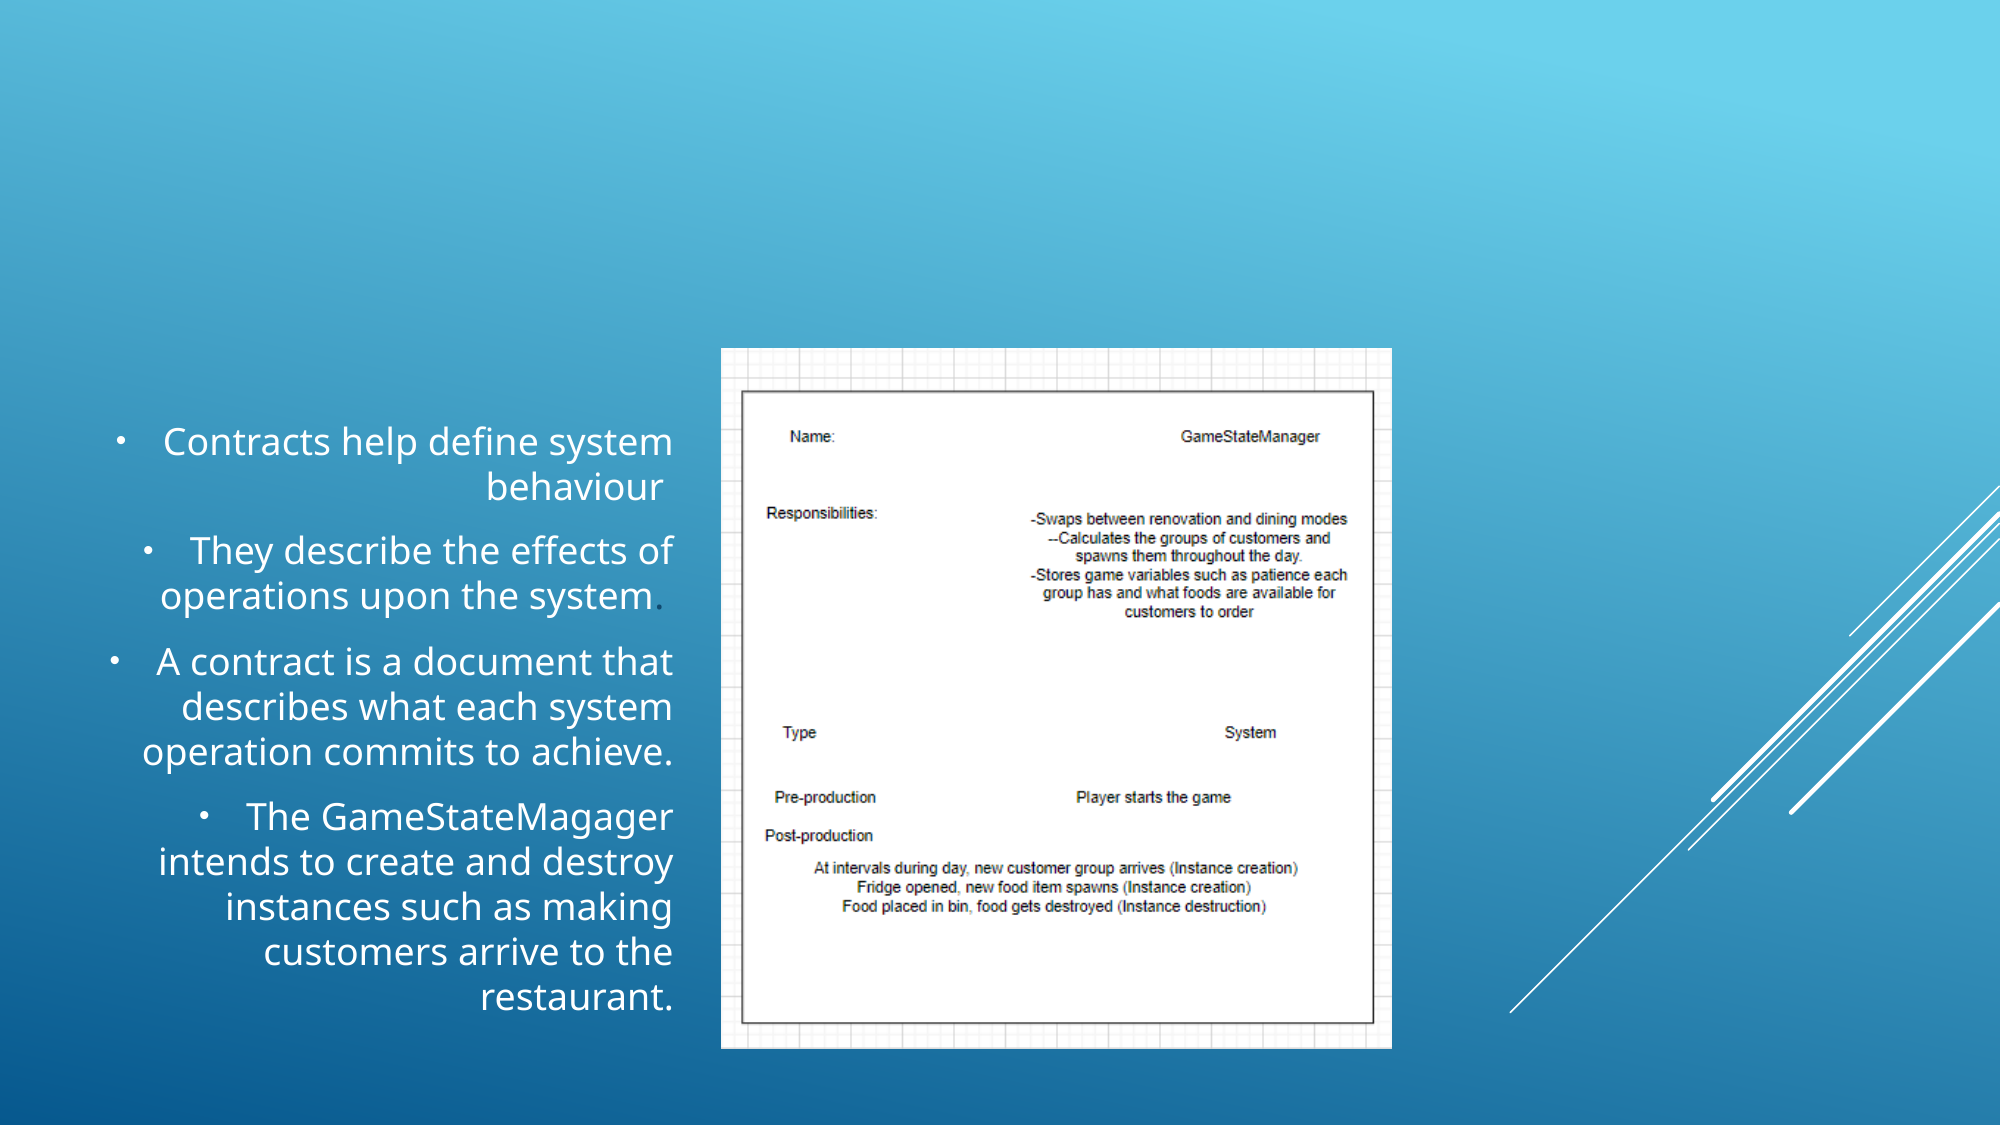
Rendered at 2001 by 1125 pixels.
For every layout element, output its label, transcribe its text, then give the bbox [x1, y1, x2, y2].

text_box Contracts help define system behaviour They describe the effects of operations upon the system. A contract is a document that describes what each system operation commits to achieve. The GameStateMagager intends to create and destroy instances such as making customers arrive to the restaurant. [68, 348, 689, 1087]
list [721, 348, 1392, 1049]
